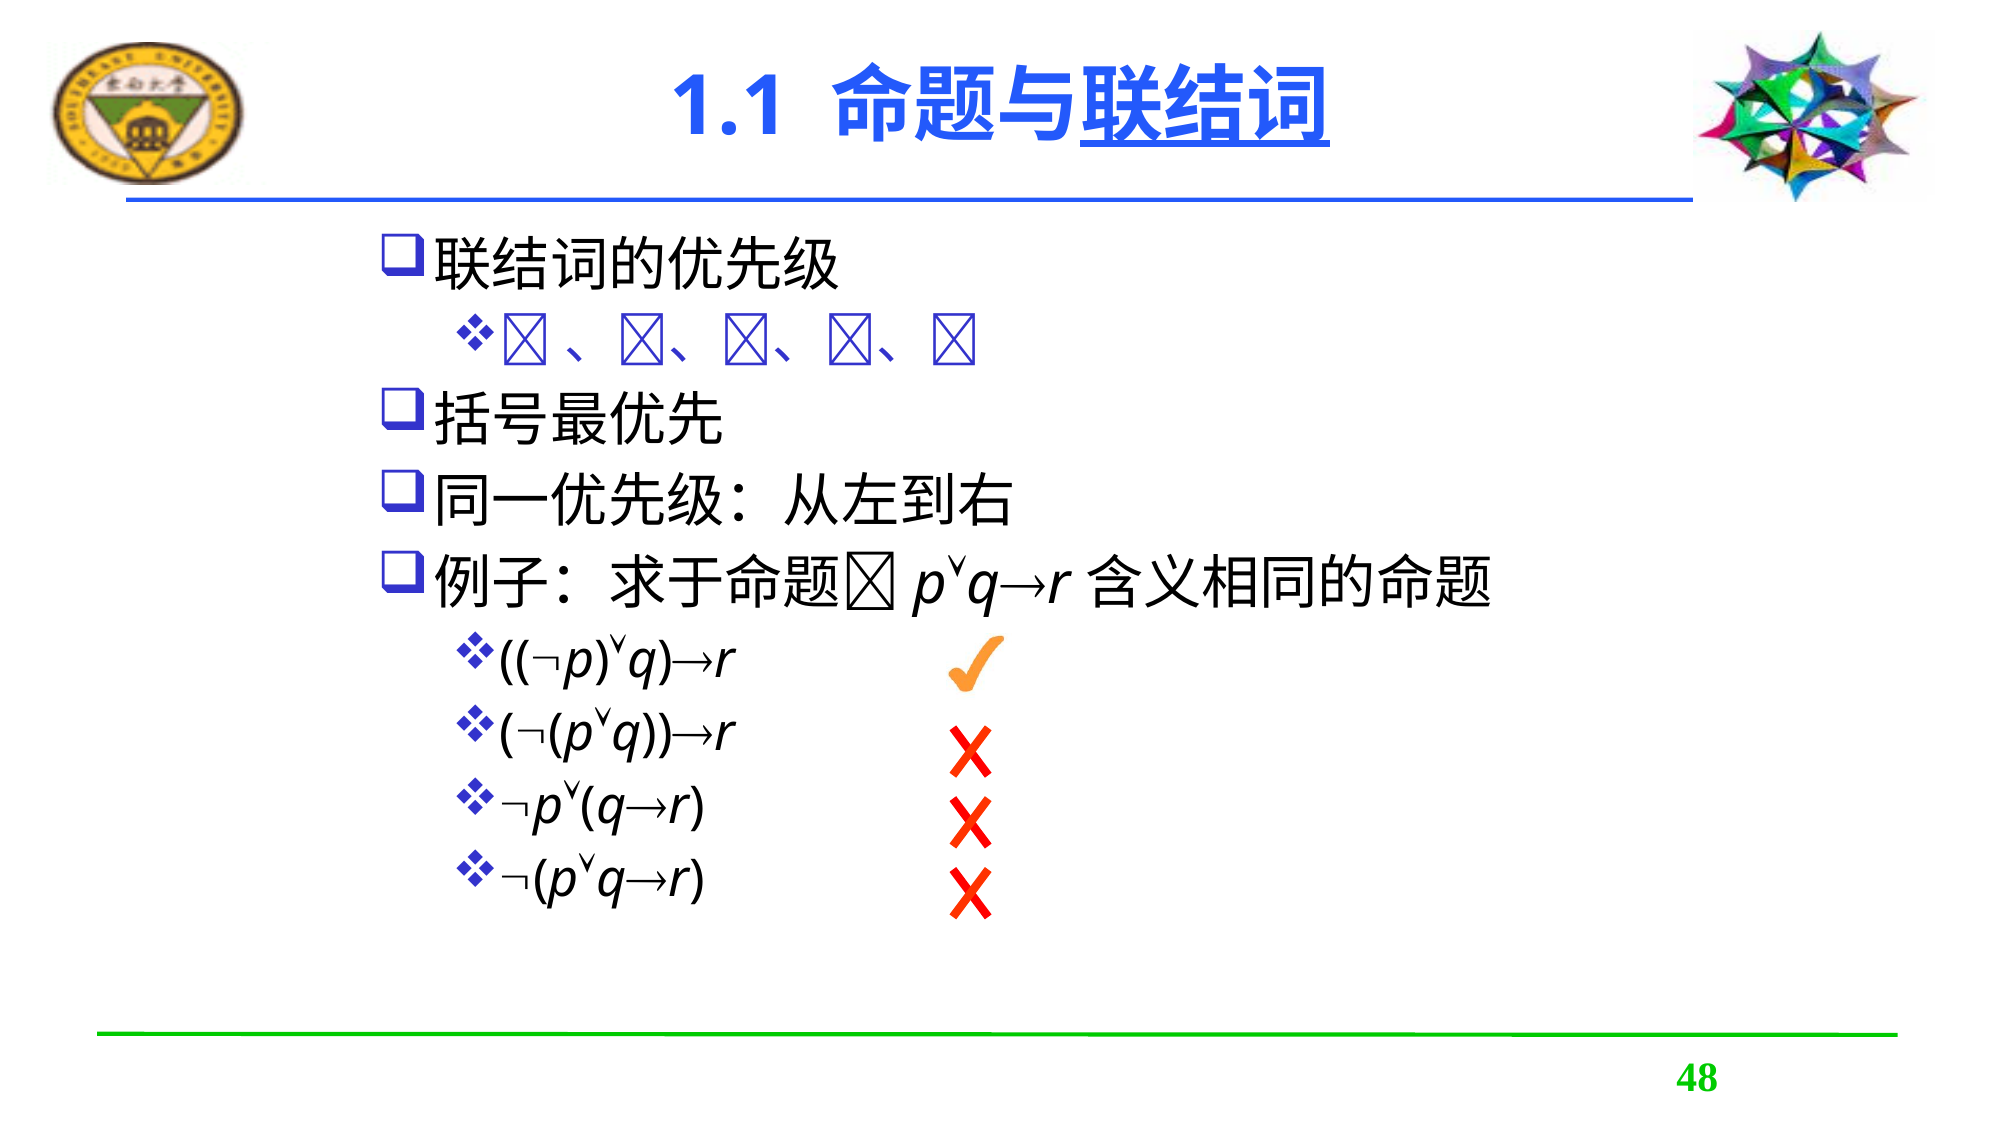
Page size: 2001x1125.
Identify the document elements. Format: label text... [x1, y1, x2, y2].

title 1.1 命题与联结词 [150, 7, 1850, 195]
picture [946, 633, 1012, 706]
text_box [952, 727, 989, 776]
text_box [952, 869, 989, 918]
picture [39, 42, 150, 185]
list 联结词的优先级 、、、、 括号最优先 同一优先级：从左到右 例子：求于命题pqr含义相同的命题 ((p)q)r ((pq))r p(qr) (pqr) [362, 220, 1662, 1024]
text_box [952, 798, 989, 847]
picture [1693, 30, 1935, 202]
